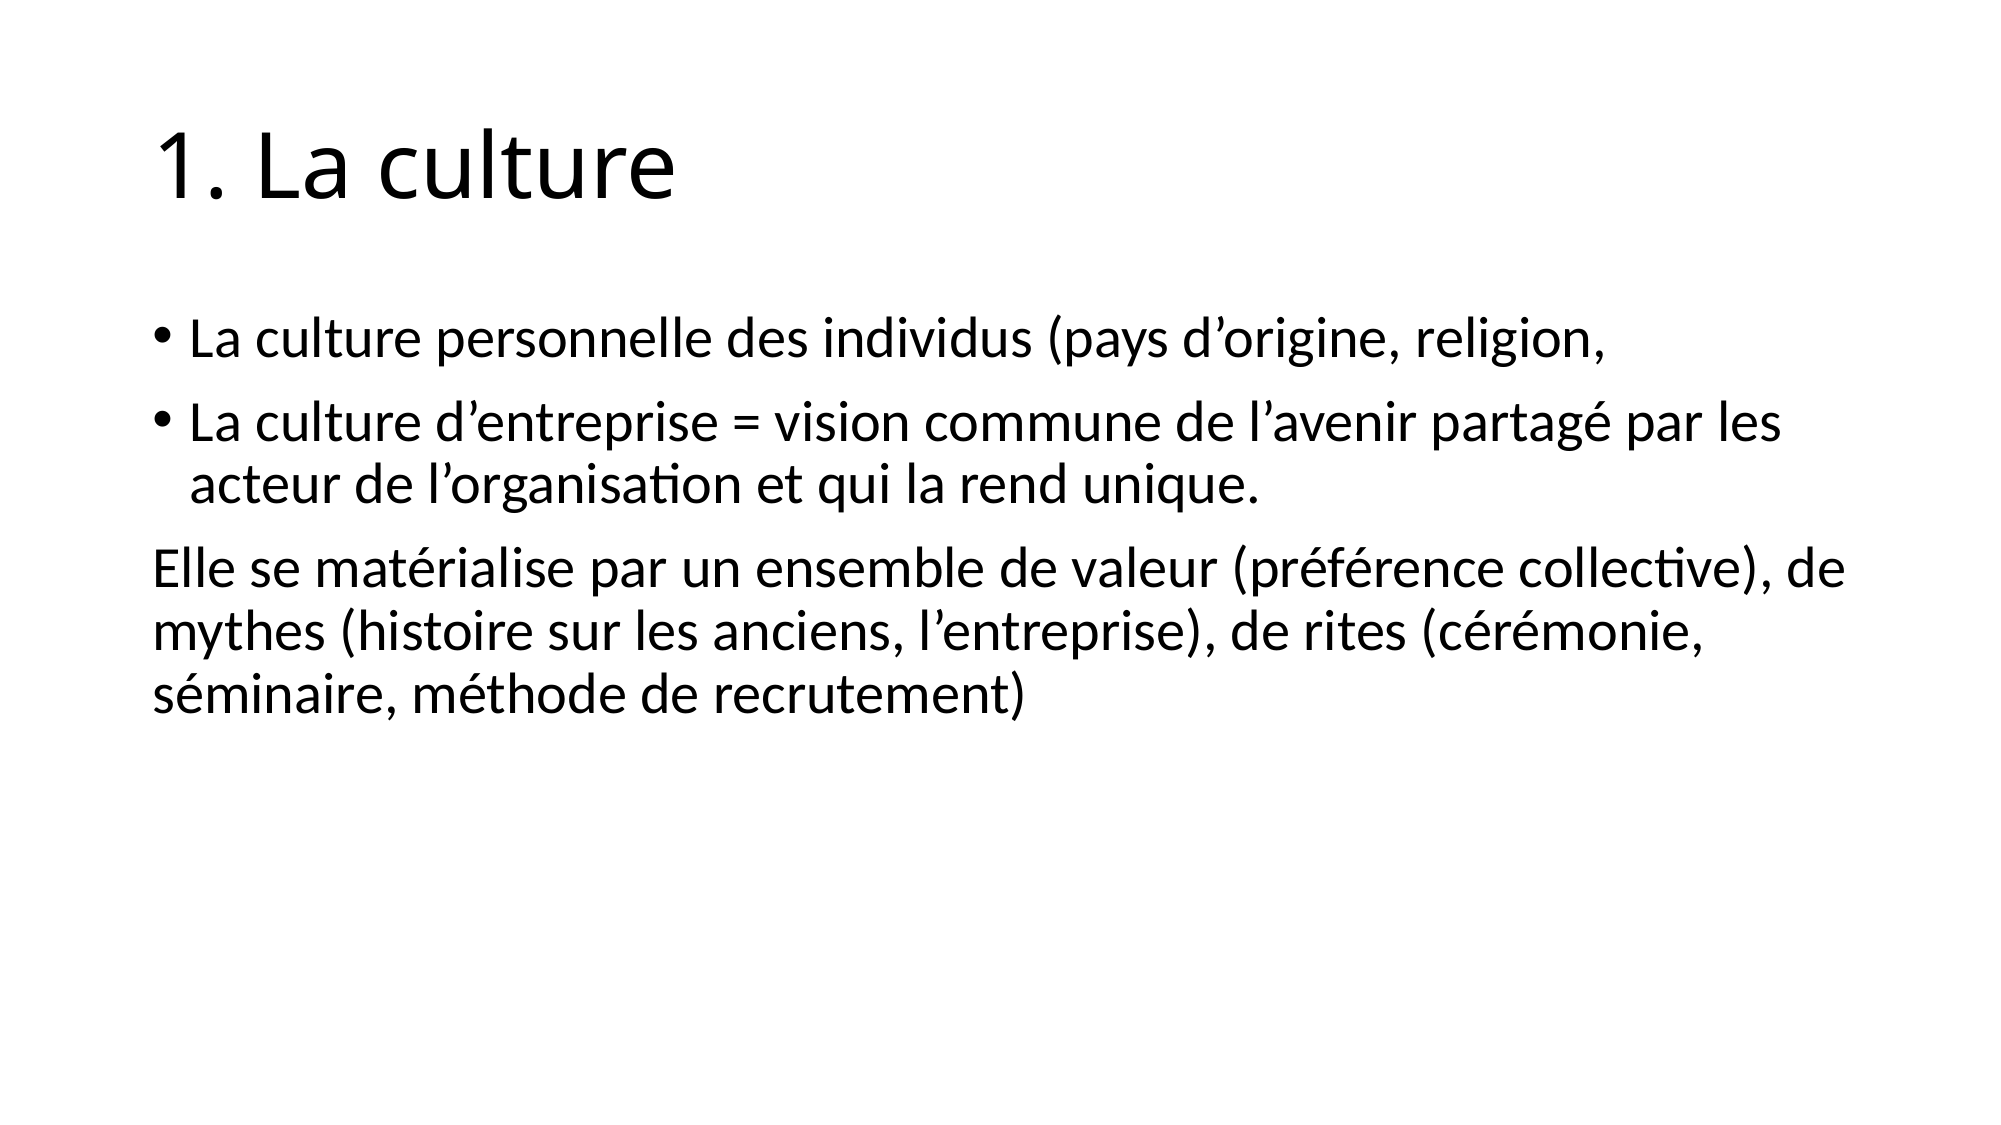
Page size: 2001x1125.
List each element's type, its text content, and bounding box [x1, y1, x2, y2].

title 1. La culture [137, 59, 1863, 278]
list La culture personnelle des individus (pays d’origine, religion, La culture d’entreprise = vision commune de l’avenir partagé par les acteur de l’organisation et qui la rend unique. Elle se matérialise par un ensemble de valeur (préférence collective), de mythes (histoire sur les anciens, l’entreprise), de rites (cérémonie, séminaire, méthode de recrutement) [137, 299, 1863, 1014]
